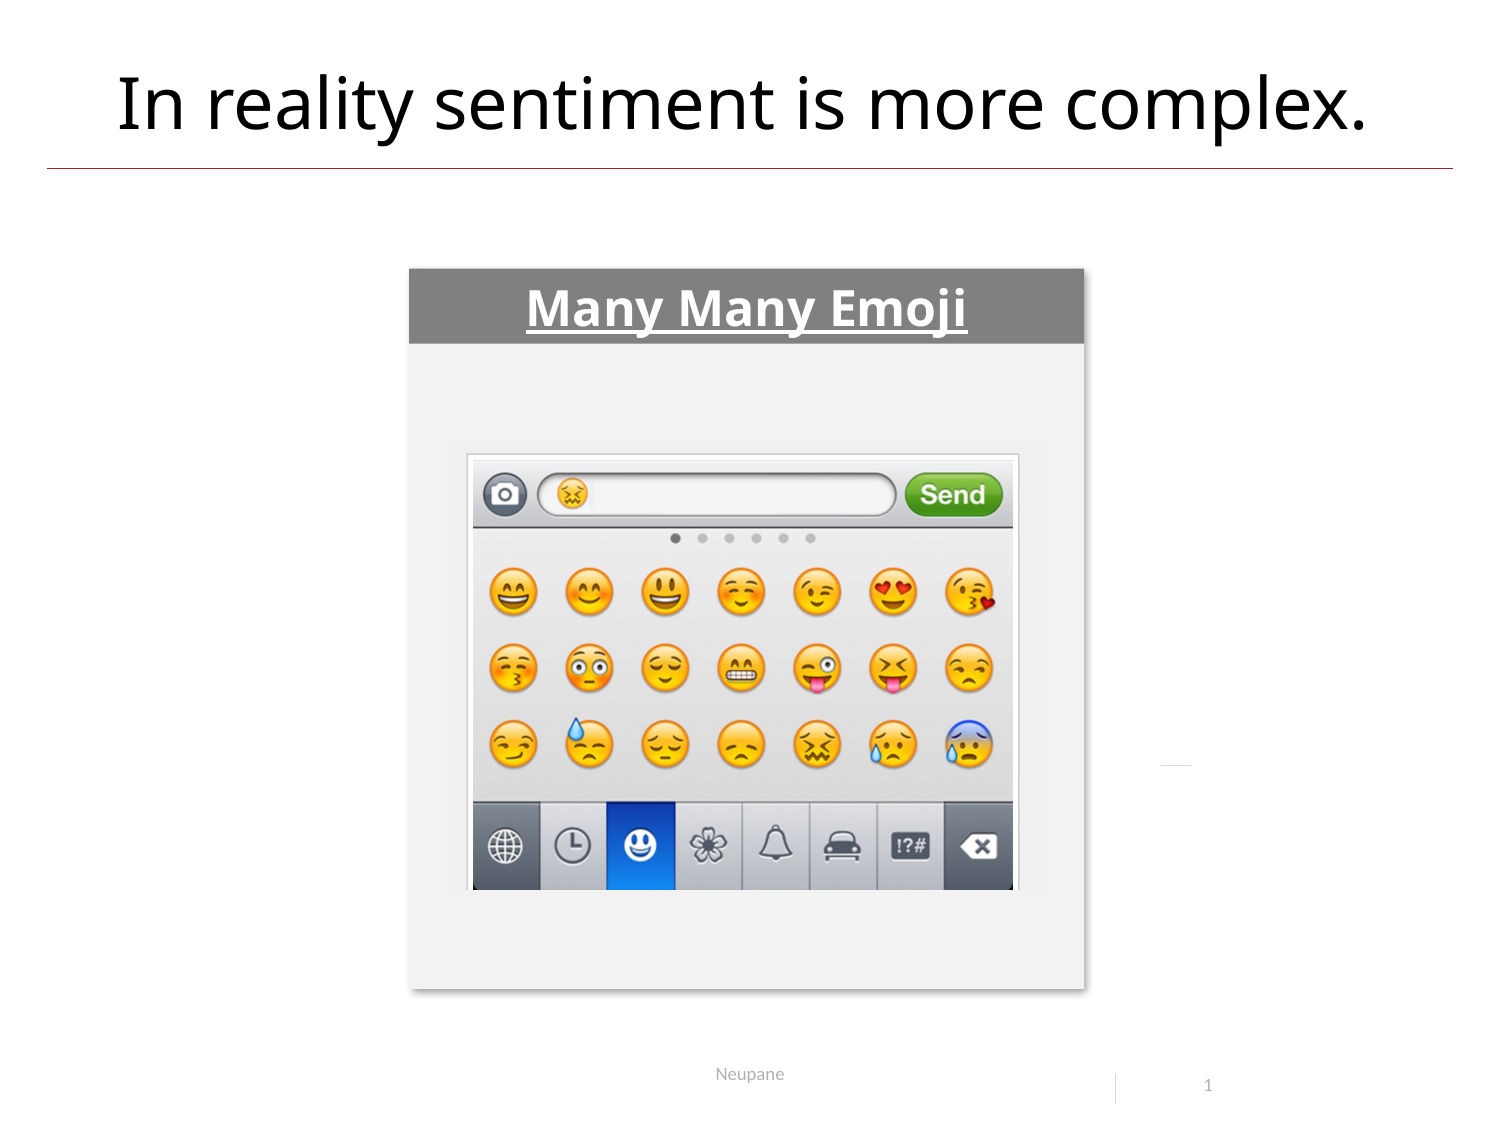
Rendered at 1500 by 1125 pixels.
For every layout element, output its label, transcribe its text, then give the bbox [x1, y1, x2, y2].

title In reality sentiment is more complex. [103, 59, 1397, 157]
footer Neupane [496, 1042, 1004, 1103]
slide_number 1 [1188, 1042, 1330, 1103]
picture [447, 444, 1048, 890]
text_box [408, 345, 1085, 990]
text_box Many Many Emoji [408, 268, 1085, 345]
